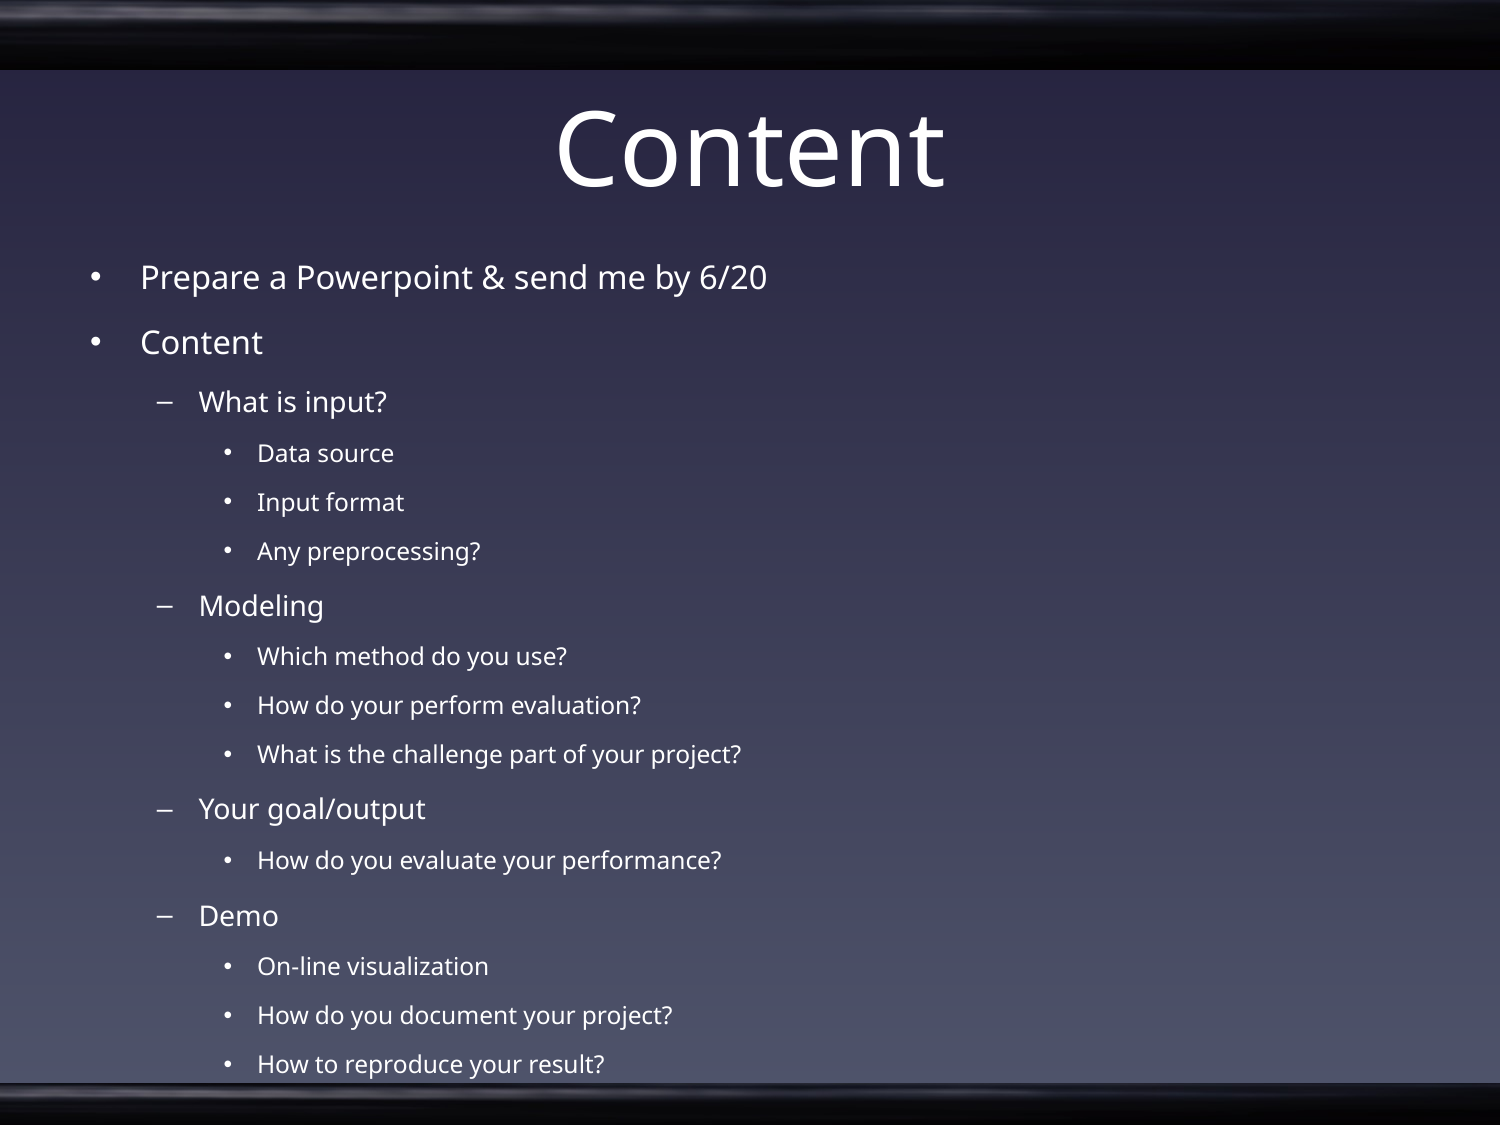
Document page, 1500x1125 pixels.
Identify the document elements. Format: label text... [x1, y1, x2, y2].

picture [0, 1083, 1500, 1125]
title Content [75, 75, 1425, 226]
picture [0, 0, 1500, 70]
list Prepare a Powerpoint & send me by 6/20 Content What is input? Data source Input format Any preprocessing? Modeling Which method do you use? How do your perform evaluation? What is the challenge part of your project? Your goal/output How do you evaluate your performance? Demo On-line visualization How do you document your project? How to reproduce your result? [75, 226, 1425, 1090]
